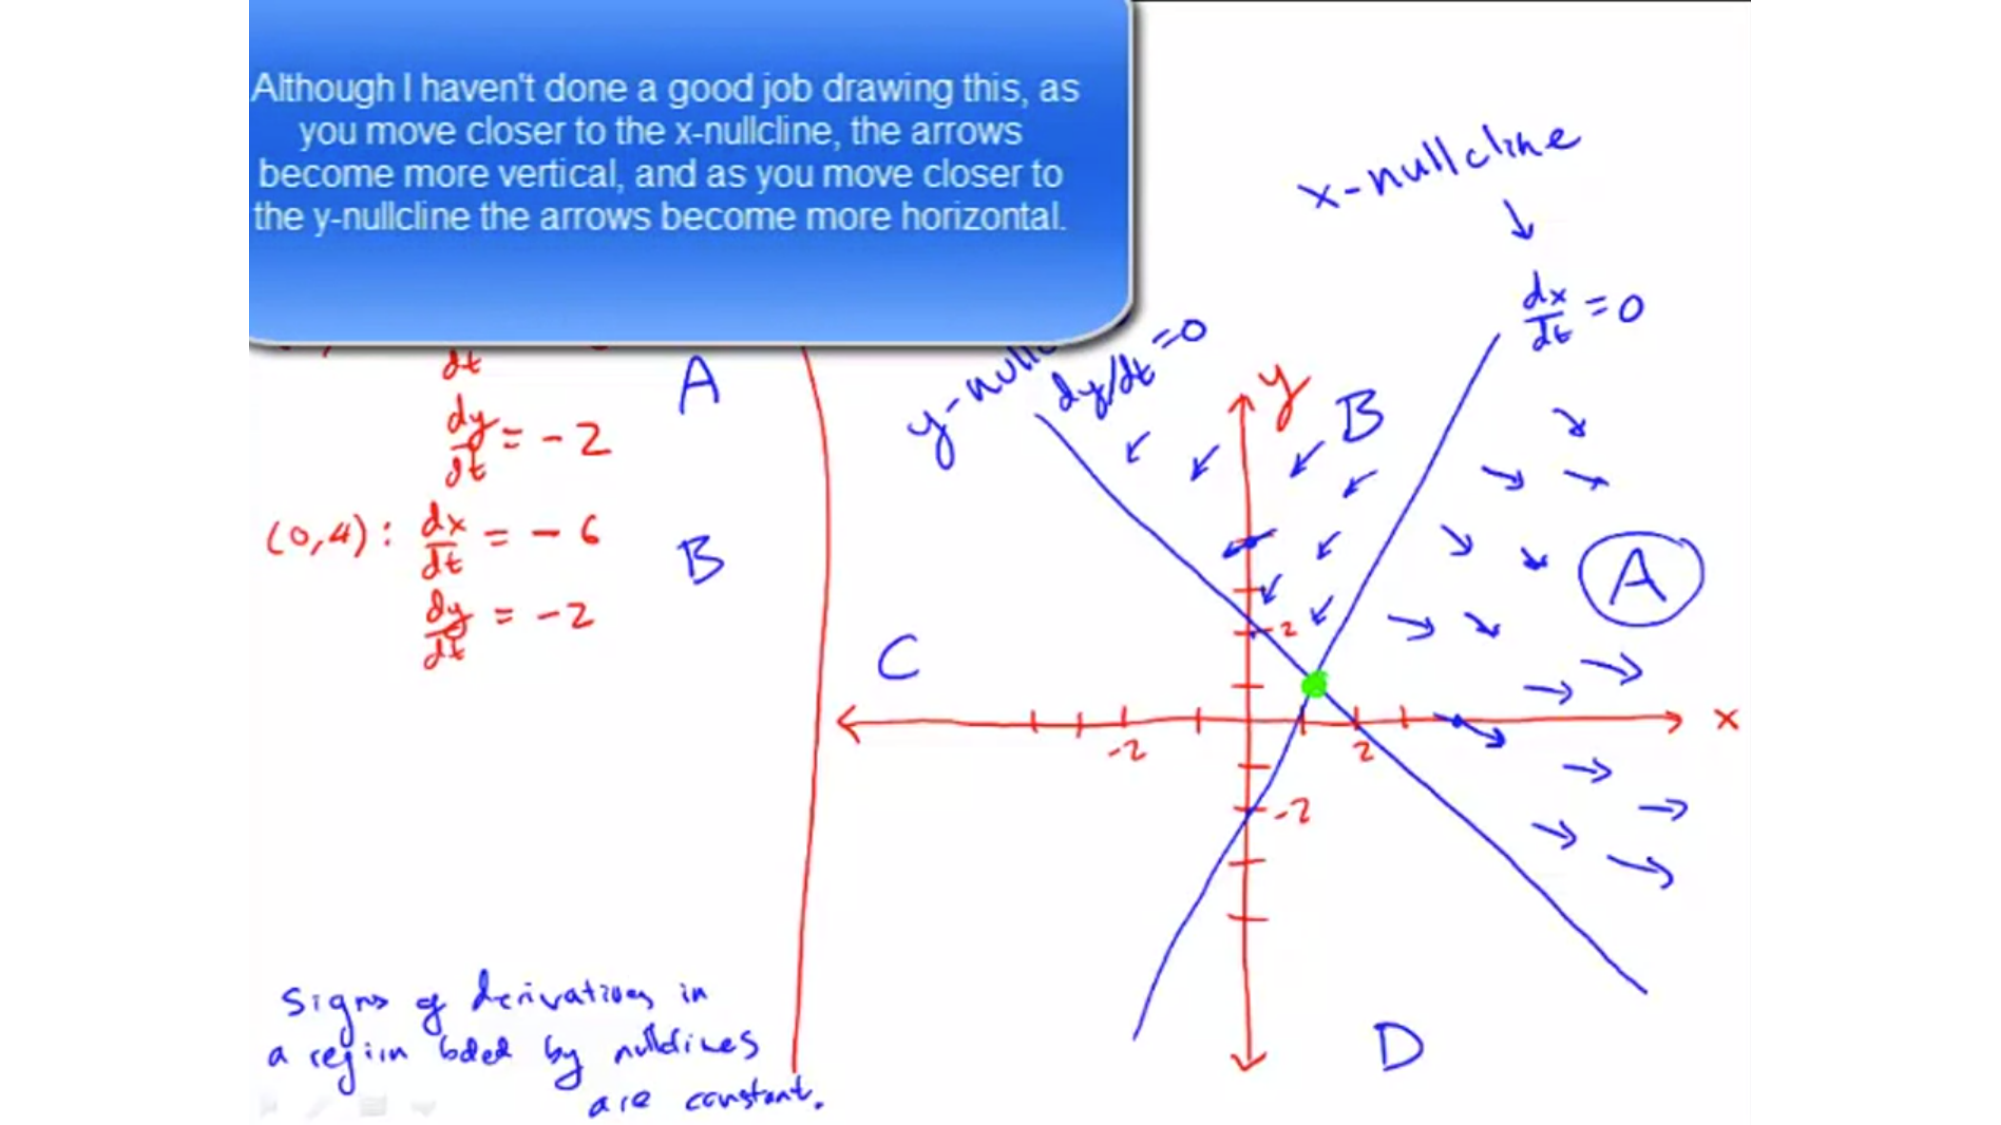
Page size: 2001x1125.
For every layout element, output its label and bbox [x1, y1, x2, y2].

picture [249, 0, 1751, 1125]
